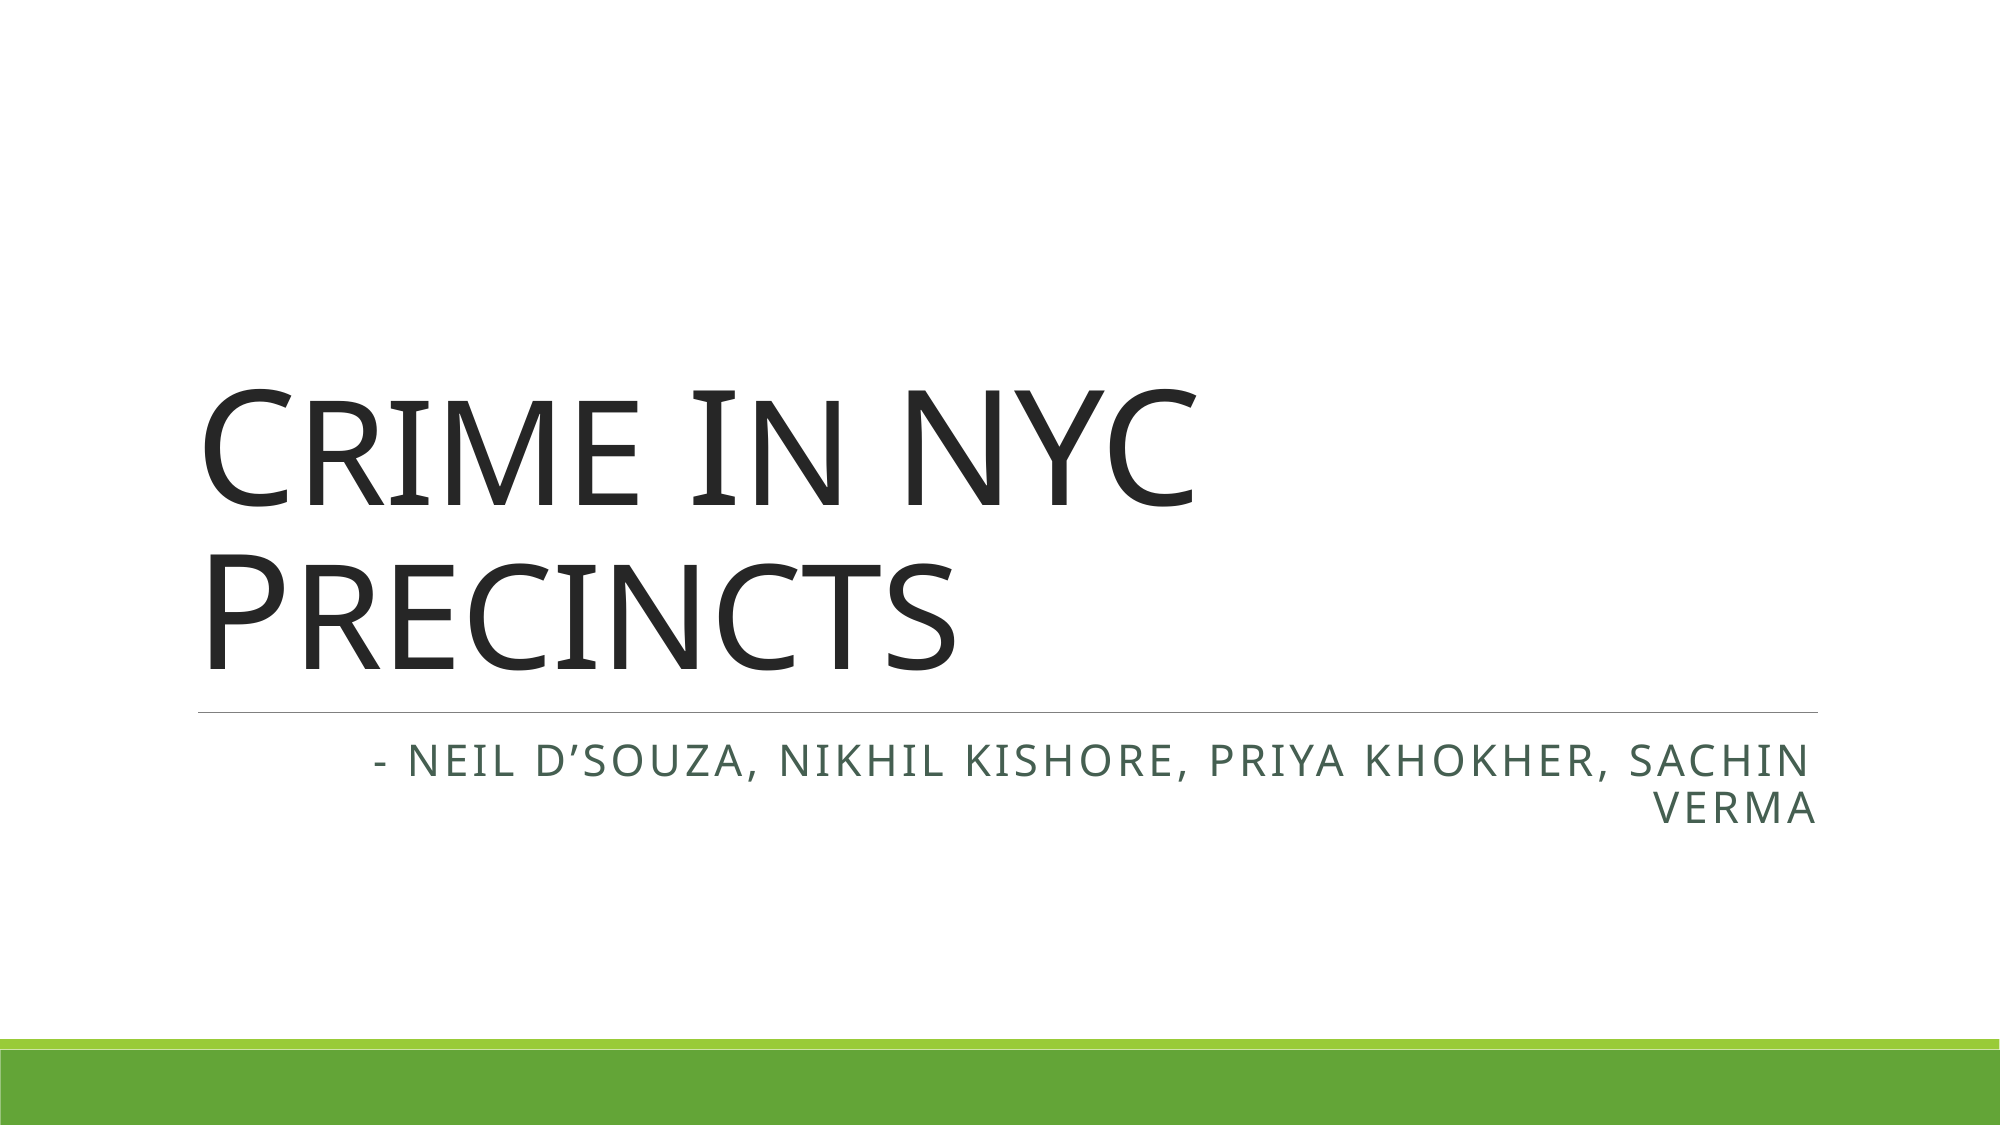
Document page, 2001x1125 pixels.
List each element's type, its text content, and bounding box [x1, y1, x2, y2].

subtitle - Neil d’souza, Nikhil Kishore, Priya KHOKHER, SACHIN VERMA [180, 730, 1831, 919]
title CRIME IN NYC PRECINCTS [180, 124, 1830, 710]
